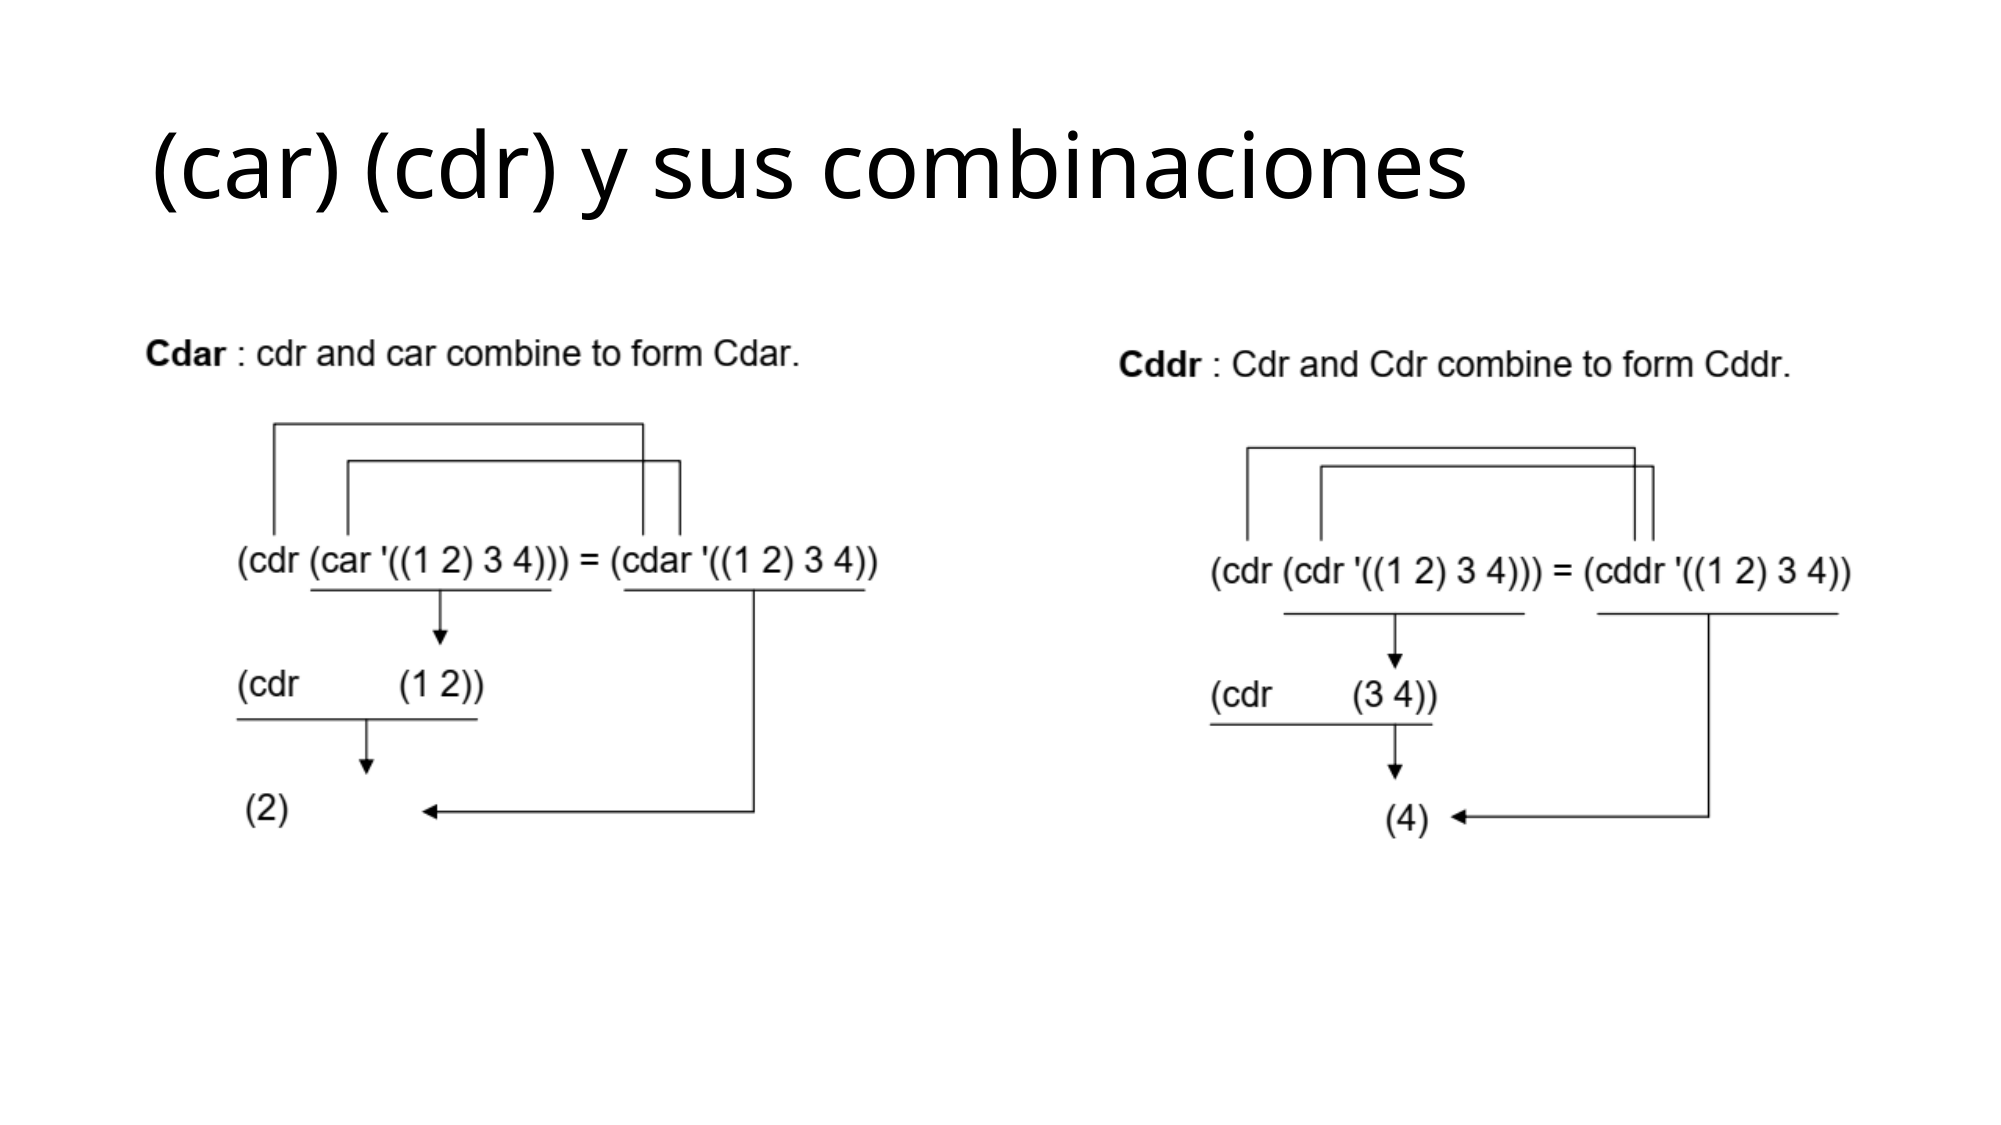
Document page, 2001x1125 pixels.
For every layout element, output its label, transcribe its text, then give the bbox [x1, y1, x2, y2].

picture [1104, 338, 1888, 859]
title (car) (cdr) y sus combinaciones [137, 59, 1863, 278]
picture [137, 338, 910, 872]
